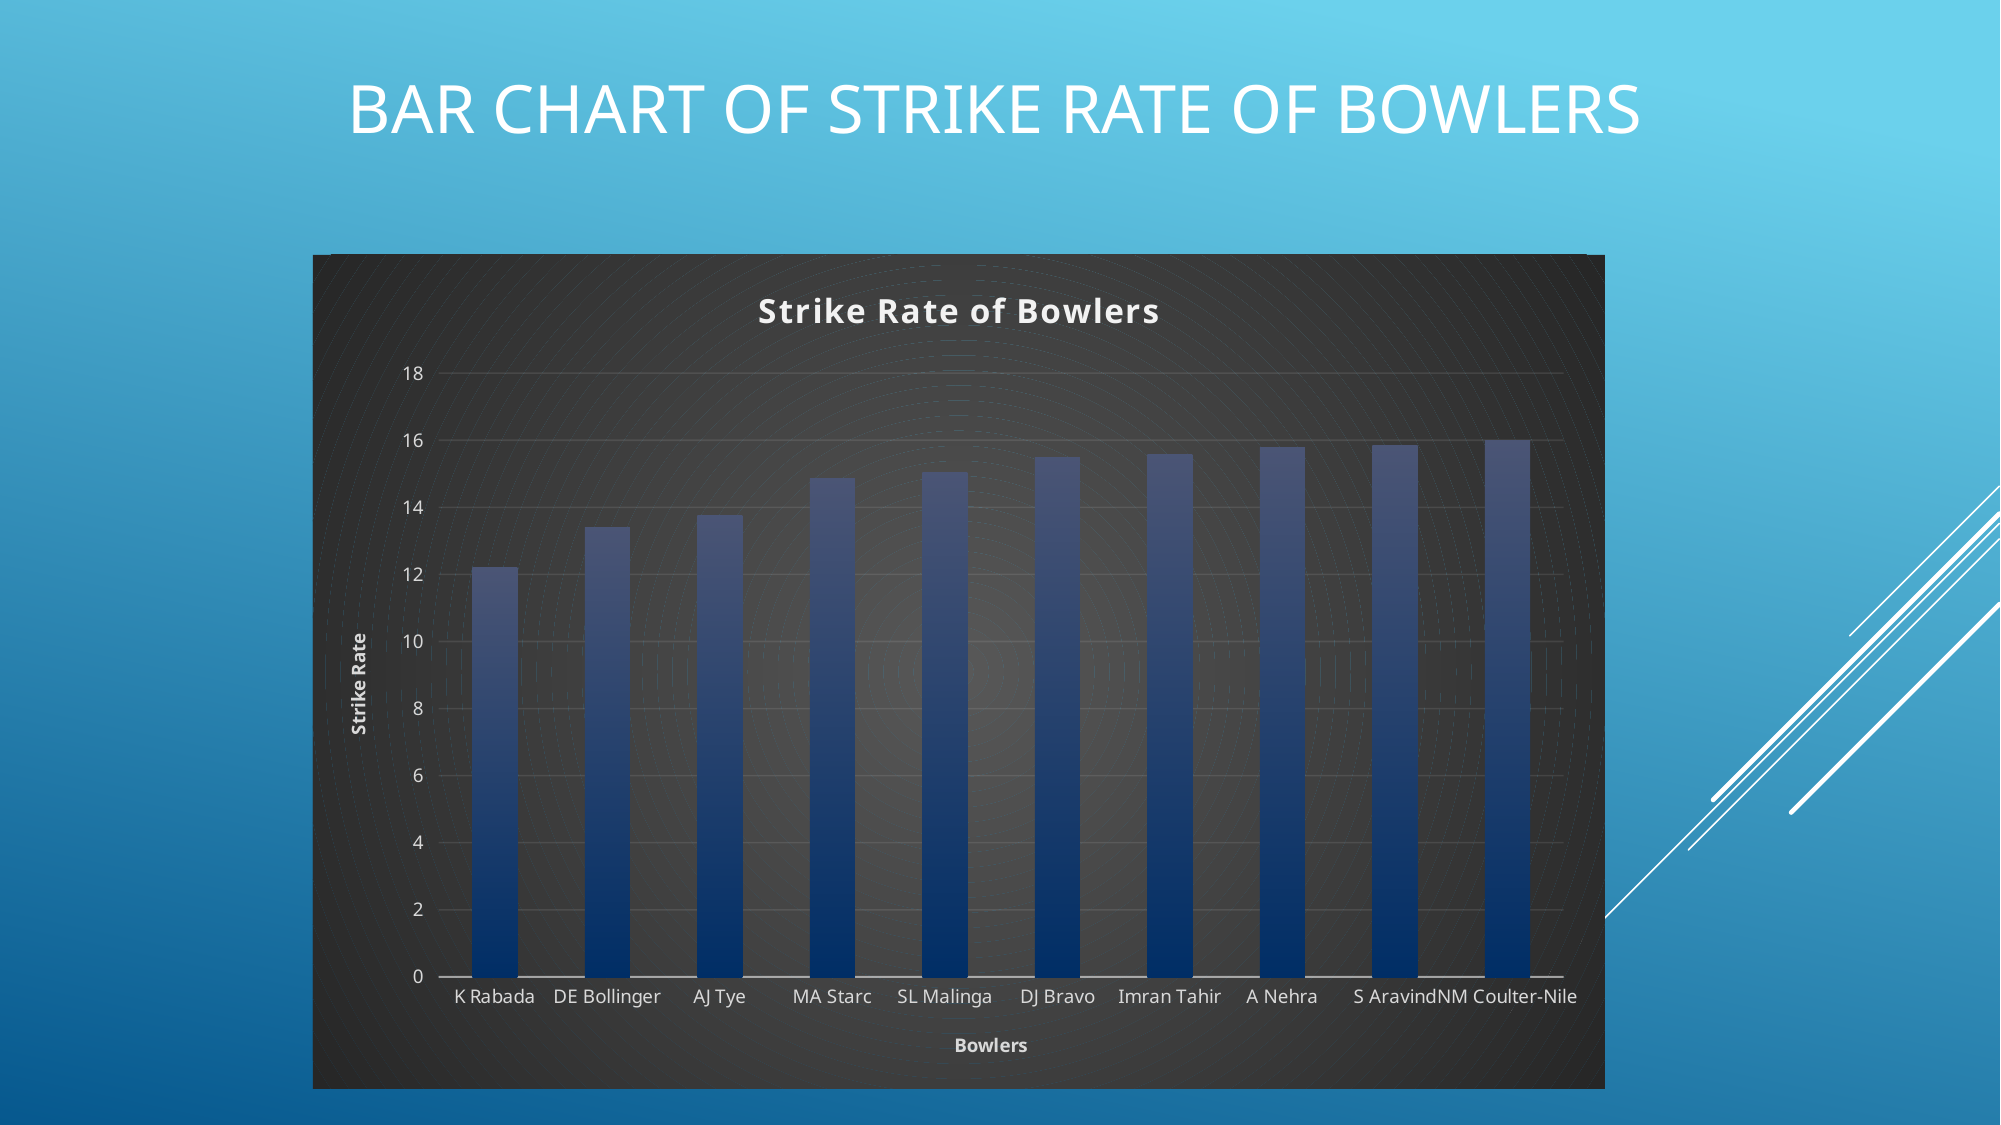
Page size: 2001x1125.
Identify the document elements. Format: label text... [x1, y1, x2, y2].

title Bar Chart of Strike rate of bowlers [295, 36, 1696, 178]
chart [312, 254, 1606, 1090]
